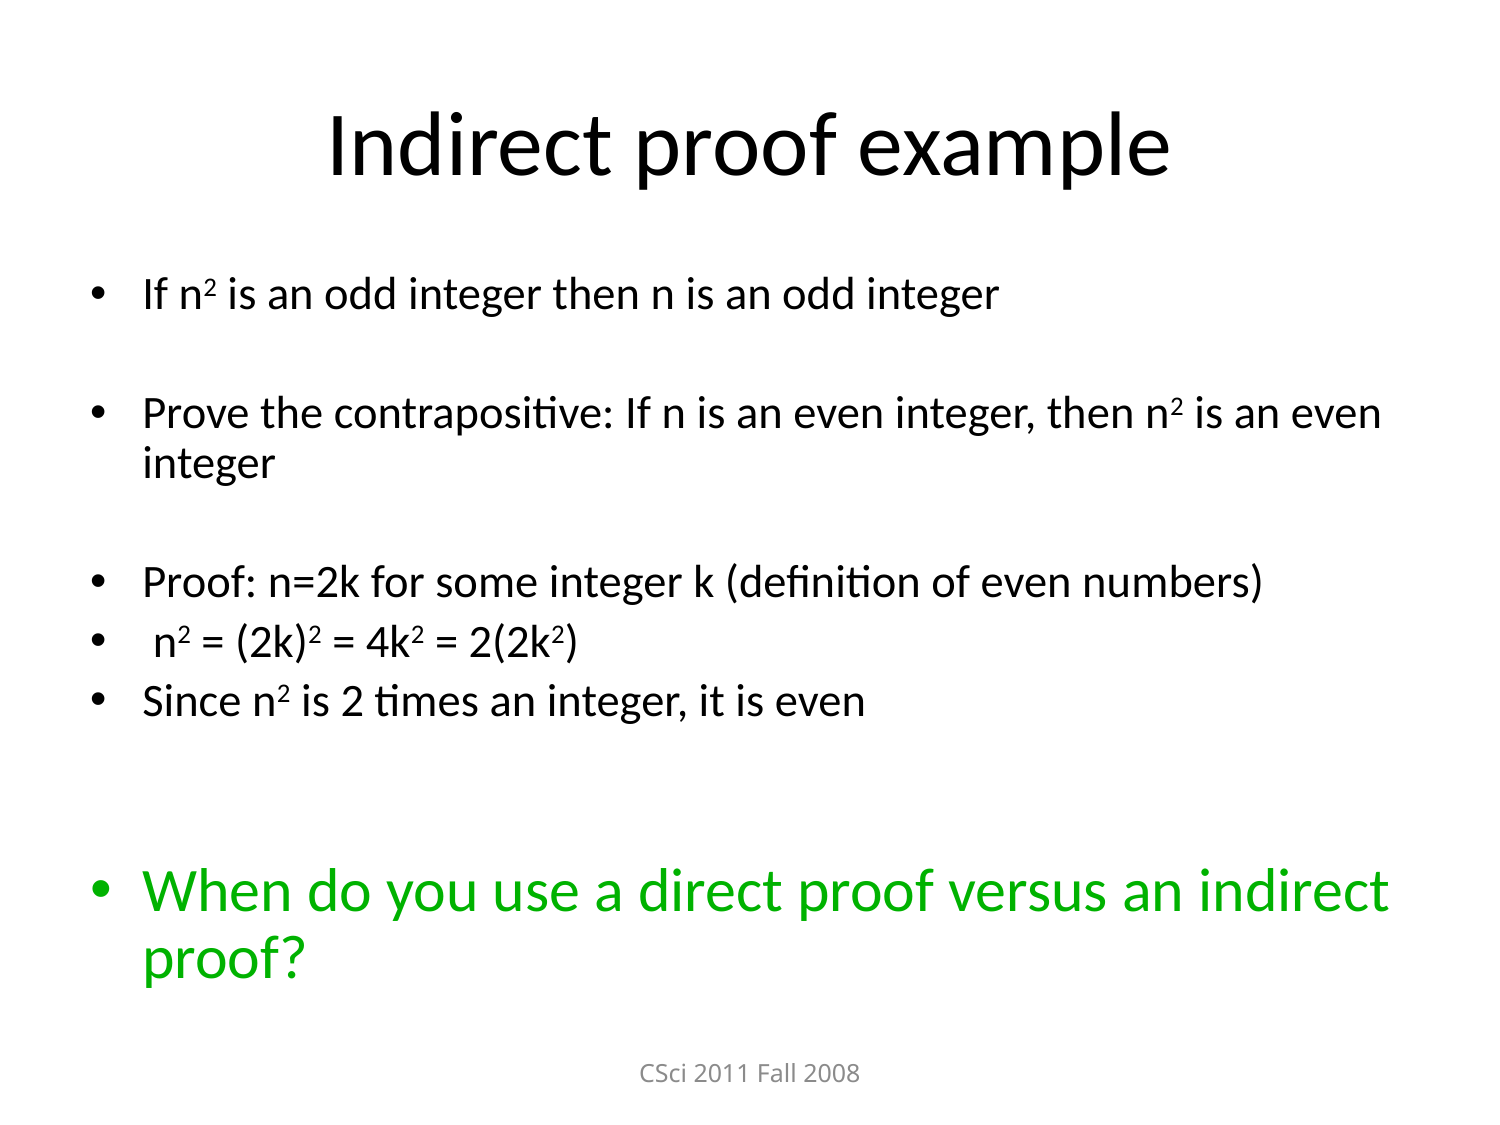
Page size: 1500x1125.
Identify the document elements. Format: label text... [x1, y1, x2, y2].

list If n2 is an odd integer then n is an odd integer Prove the contrapositive: If n is an even integer, then n2 is an even integer Proof: n=2k for some integer k (definition of even numbers) n2 = (2k)2 = 4k2 = 2(2k2) Since n2 is 2 times an integer, it is even When do you use a direct proof versus an indirect proof? [75, 262, 1425, 1005]
footer CSci 2011 Fall 2008 [512, 1042, 988, 1103]
title Indirect proof example [75, 45, 1425, 233]
